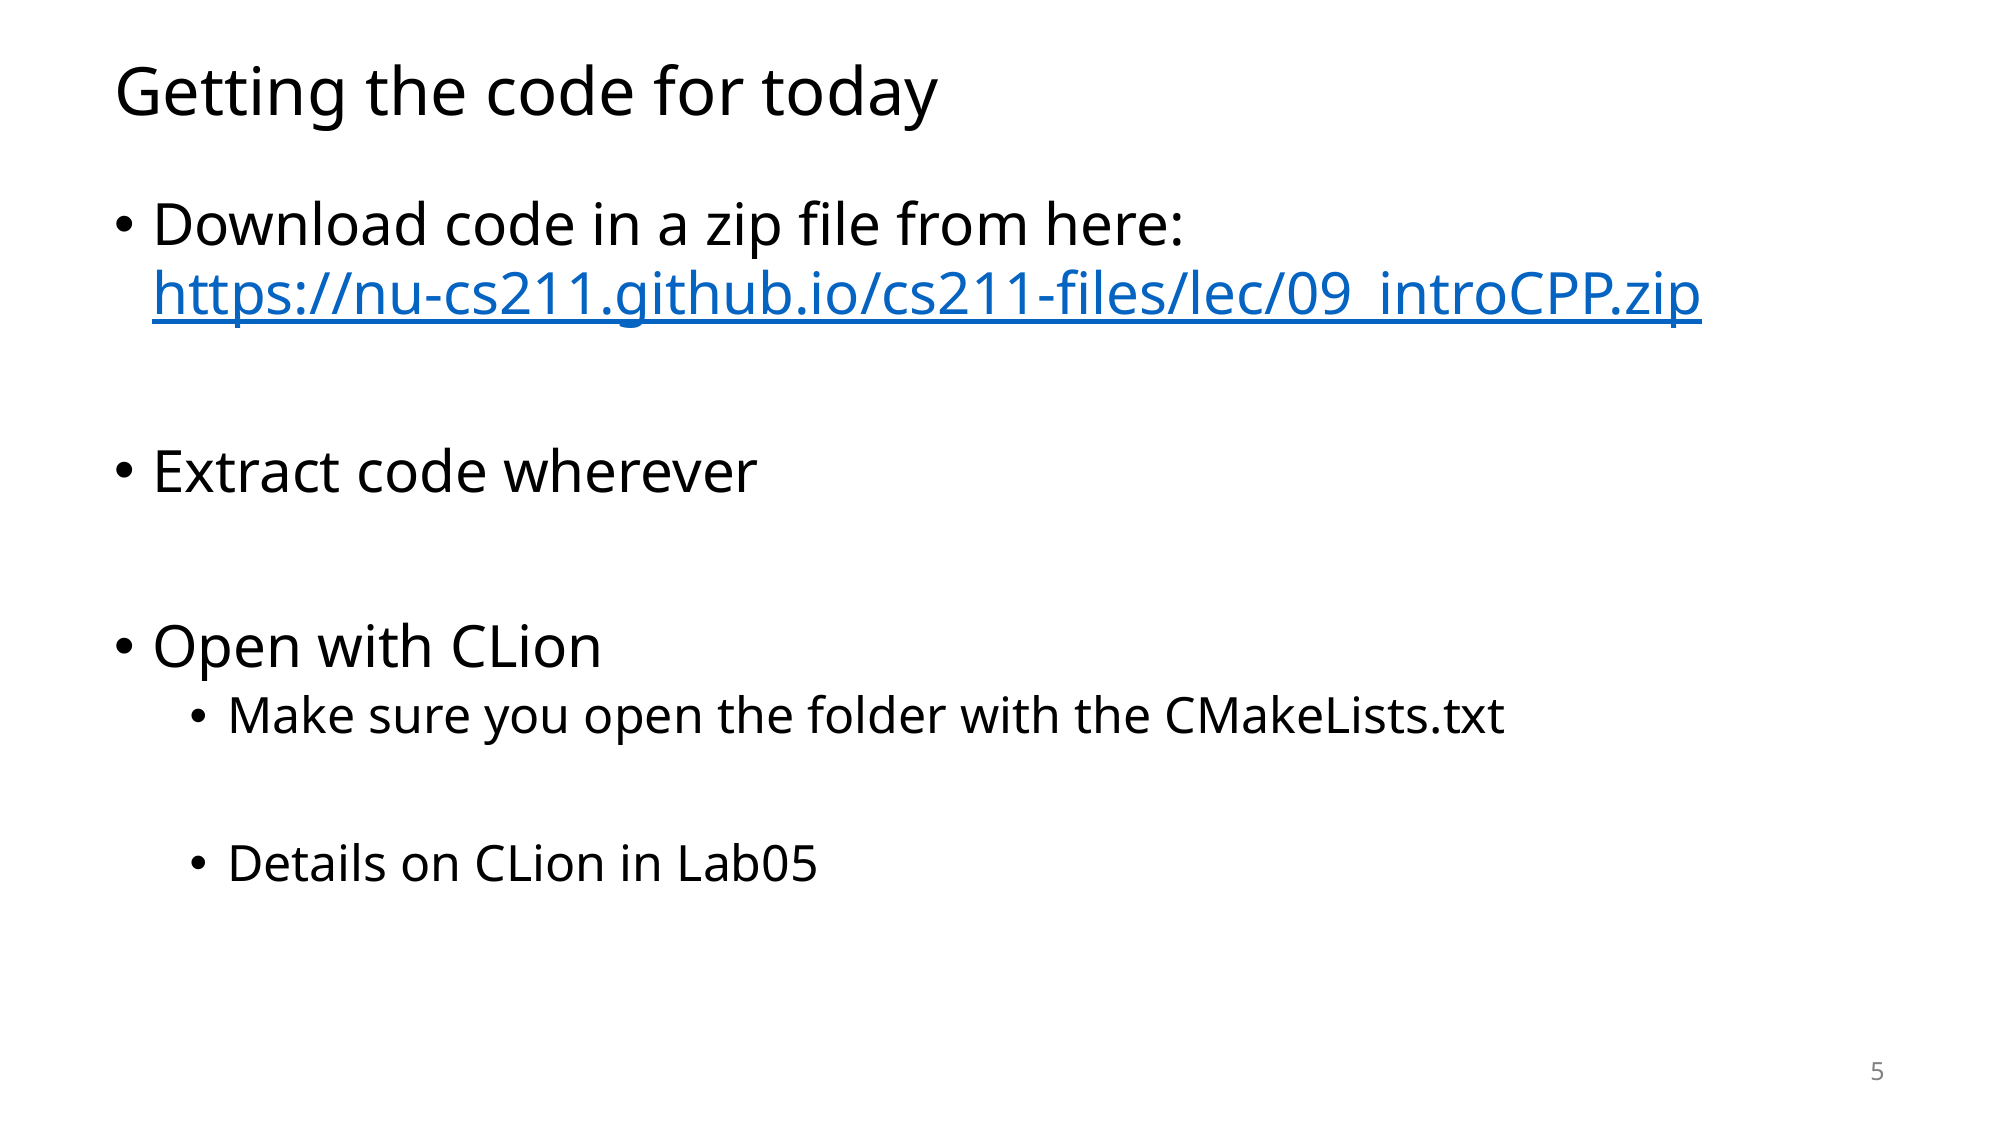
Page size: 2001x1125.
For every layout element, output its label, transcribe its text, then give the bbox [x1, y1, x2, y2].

title Getting the code for today [99, 37, 1900, 150]
list Download code in a zip file from here: https://nu-cs211.github.io/cs211-files/lec/09_introCPP.zip Extract code wherever Open with CLion Make sure you open the folder with the CMakeLists.txt Details on CLion in Lab05 [99, 187, 1900, 1013]
slide_number 5 [1749, 1042, 1900, 1103]
